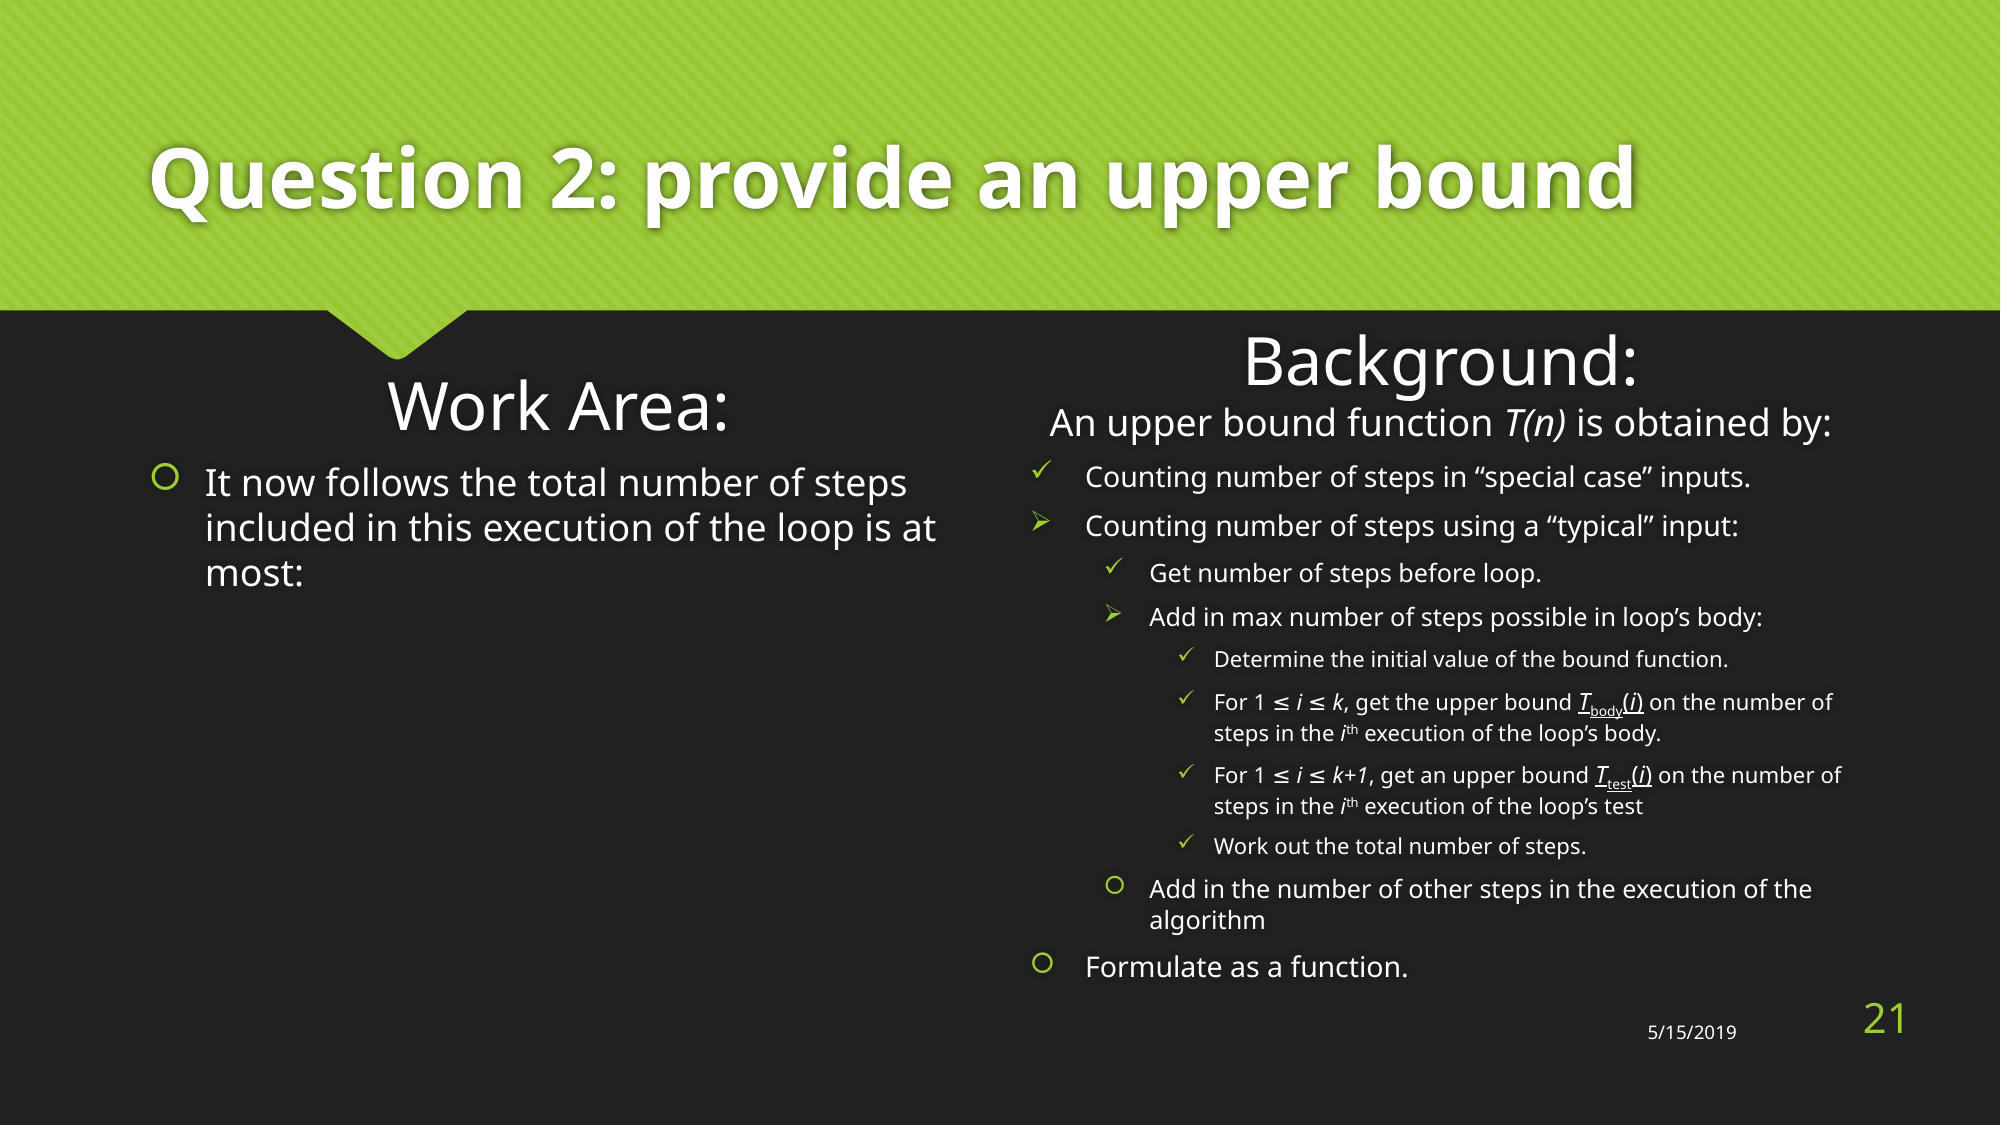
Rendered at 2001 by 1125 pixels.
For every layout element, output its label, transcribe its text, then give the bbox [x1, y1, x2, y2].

list Background: An upper bound function T(n) is obtained by: [1014, 356, 1868, 445]
slide_number 21 [1751, 970, 1926, 1051]
list Work Area: [133, 356, 985, 452]
title Question 2: provide an upper bound [132, 73, 1868, 233]
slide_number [1531, 991, 1751, 1051]
list Counting number of steps in “special case” inputs. Counting number of steps using a “typical” input: Get number of steps before loop. Add in max number of steps possible in loop’s body: Determine the initial value of the bound function. For 1 ≤ i ≤ k, get the upper bound Tbody(i) on the number of steps in the ith execution of the loop’s body. For 1 ≤ i ≤ k+1, get an upper bound Ttest(i) on the number of steps in the ith execution of the loop’s test Work out the total number of steps. Add in the number of other steps in the execution of the algorithm Formulate as a function. [1014, 451, 1868, 1001]
